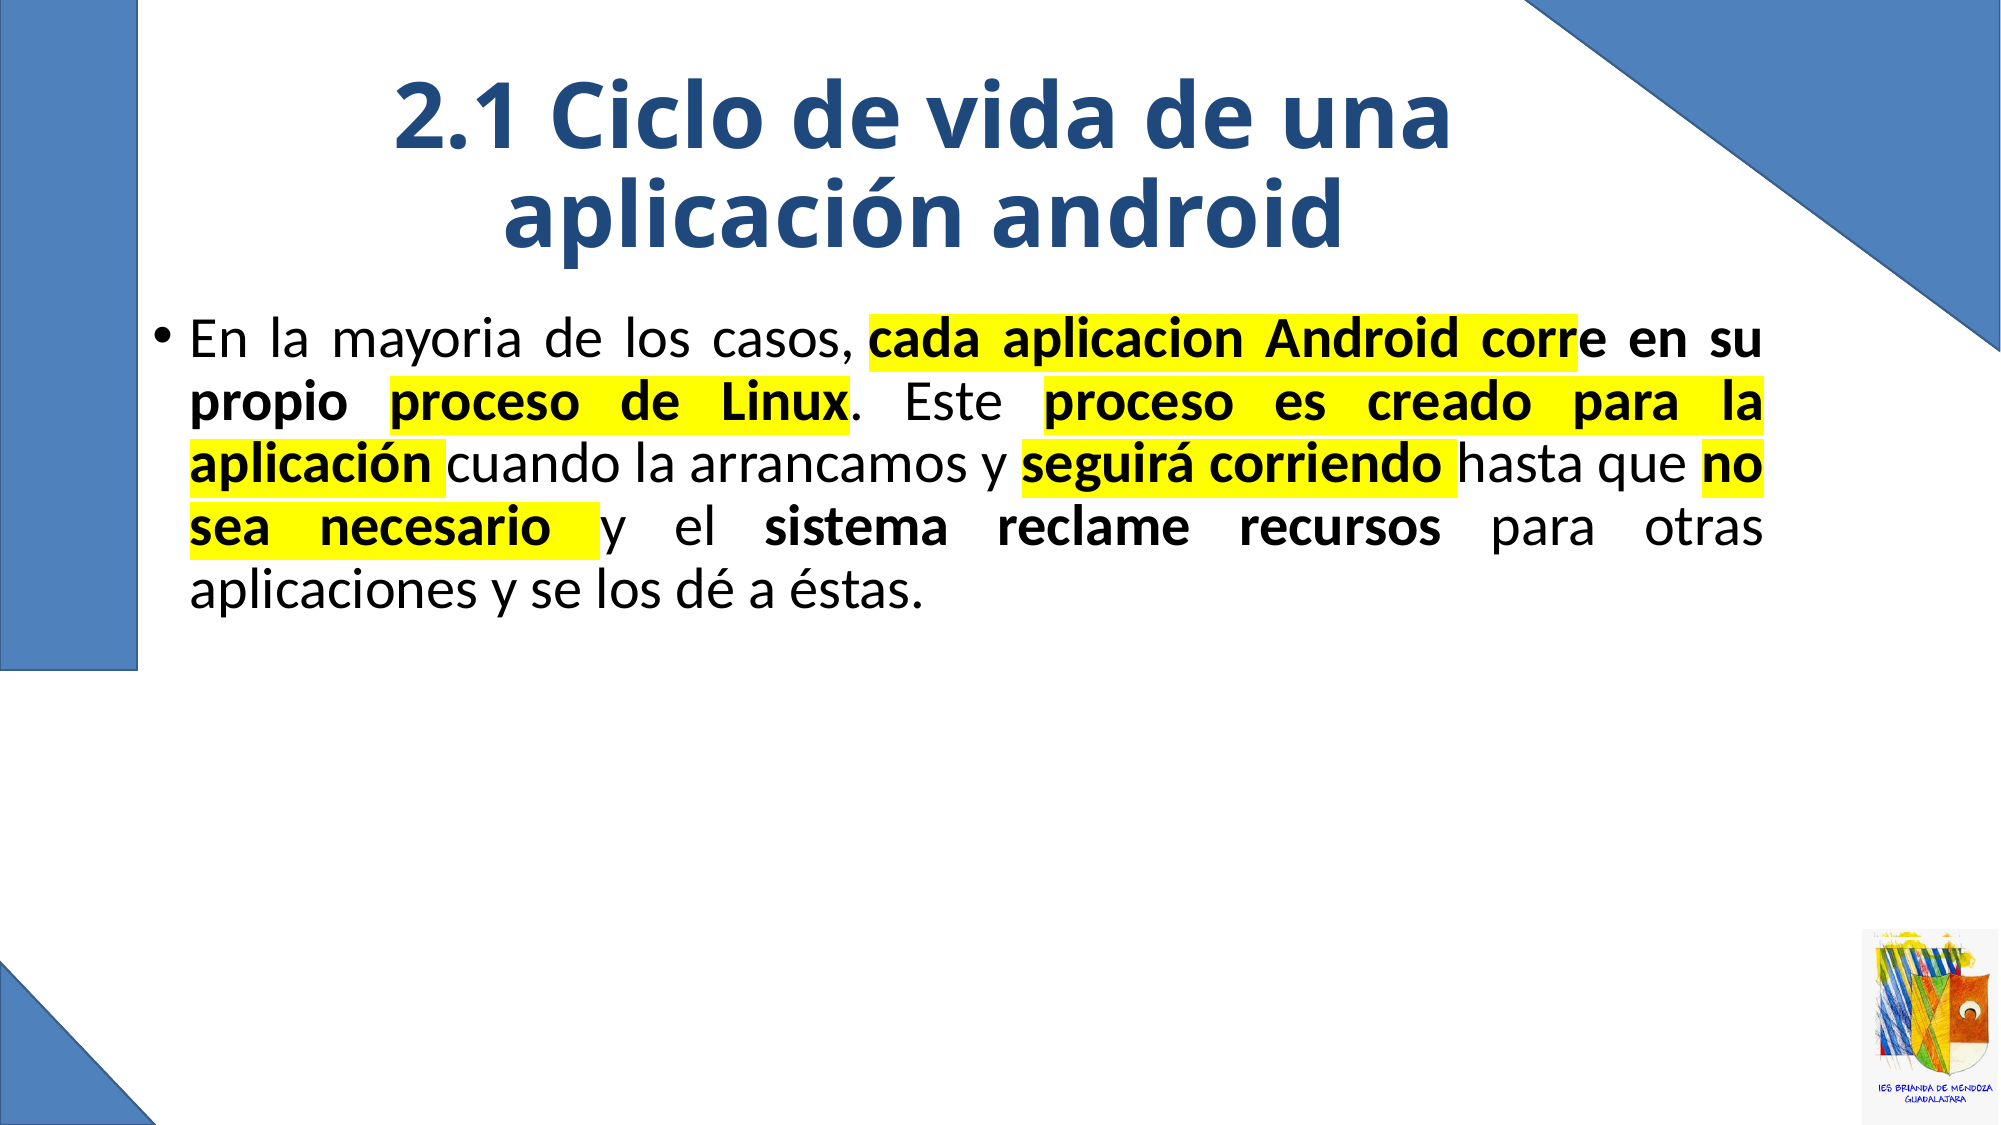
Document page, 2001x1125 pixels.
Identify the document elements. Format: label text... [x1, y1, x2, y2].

title 2.1 Ciclo de vida de una aplicación android [250, 59, 1599, 278]
picture [1862, 929, 1998, 1125]
list En la mayoria de los casos, cada aplicacion Android corre en su propio proceso de Linux. Este proceso es creado para la aplicación cuando la arrancamos y seguirá corriendo hasta que no sea necesario y el sistema reclame recursos para otras aplicaciones y se los dé a éstas. [137, 299, 1780, 1014]
